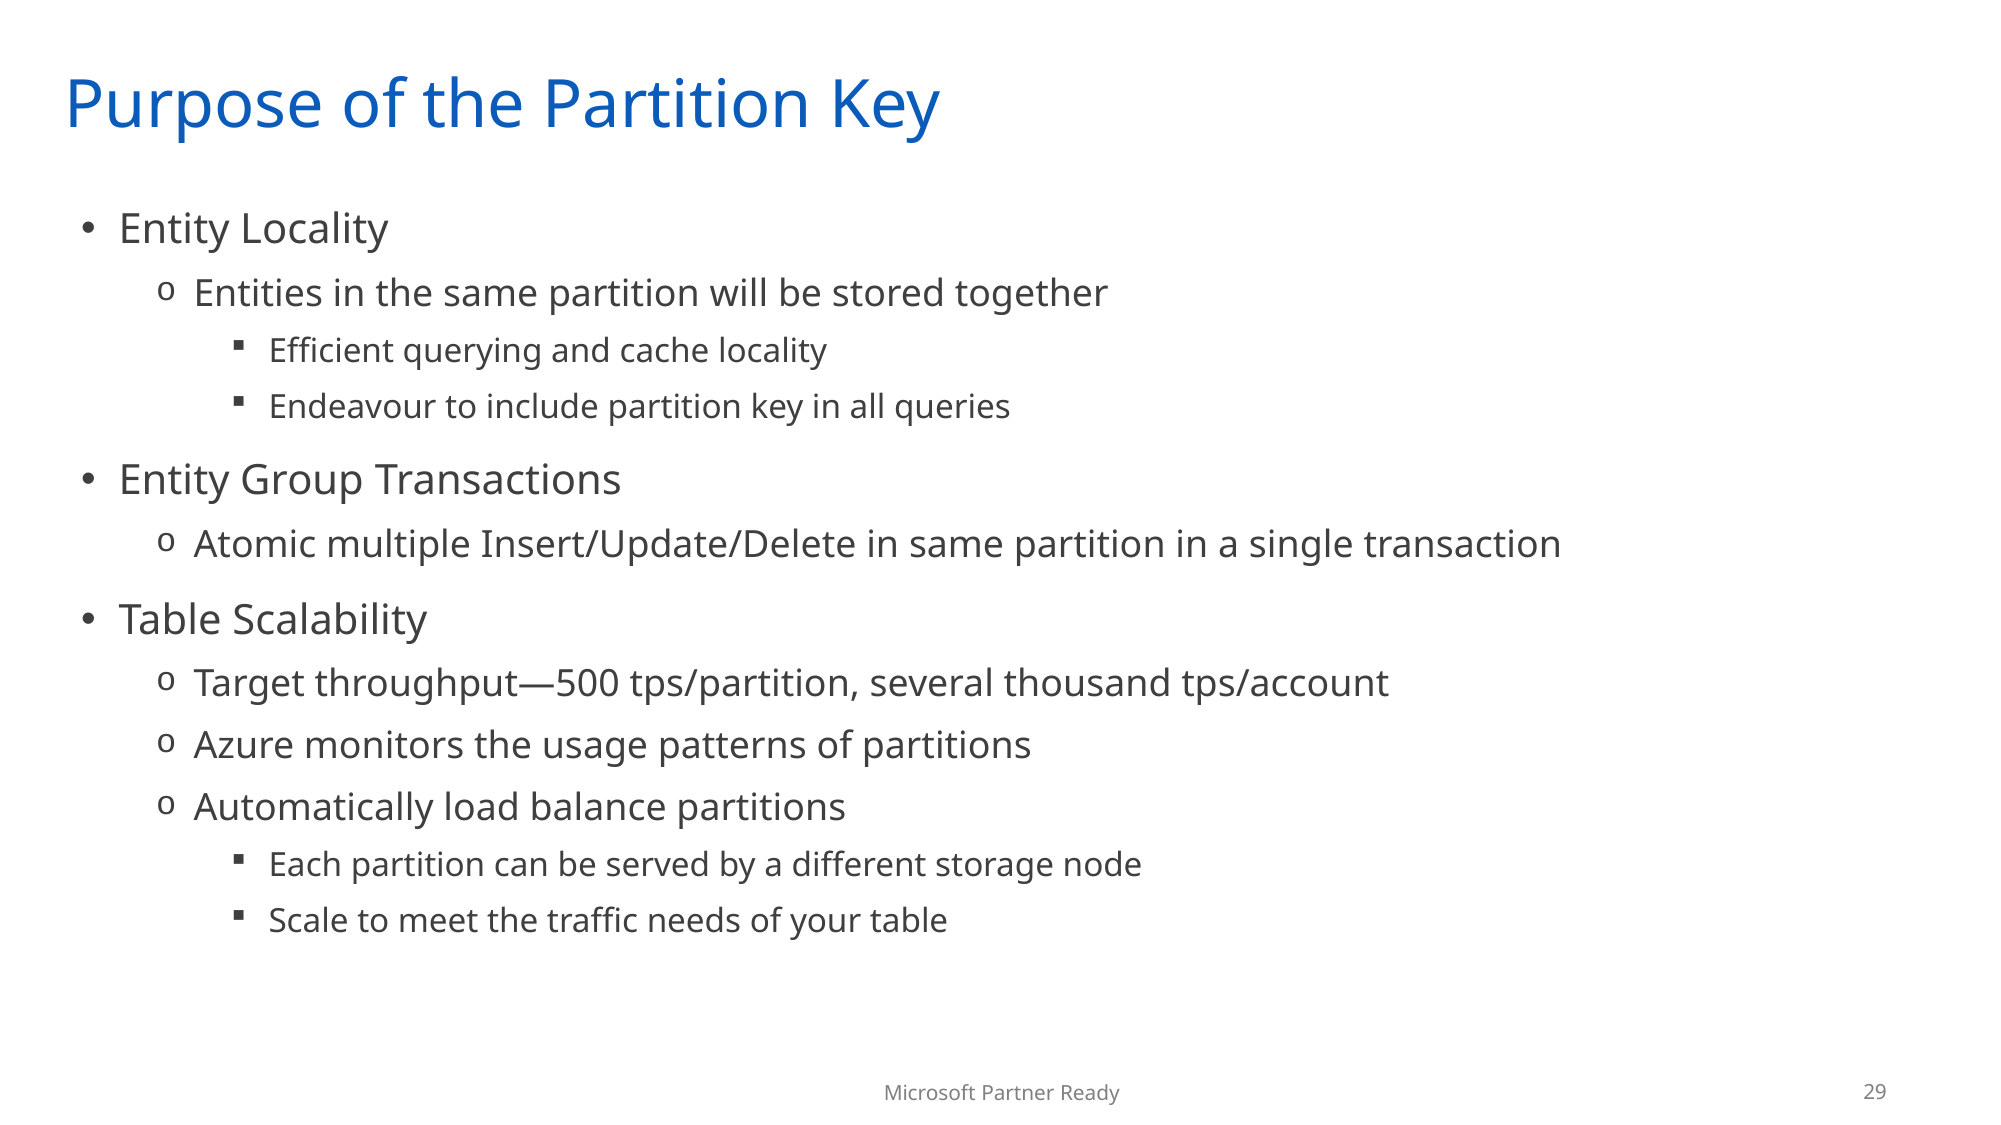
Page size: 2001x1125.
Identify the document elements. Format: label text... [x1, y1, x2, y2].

title Purpose of the Partition Key [49, 49, 1899, 162]
list Entity Locality Entities in the same partition will be stored together Efficient querying and cache locality Endeavour to include partition key in all queries Entity Group Transactions Atomic multiple Insert/Update/Delete in same partition in a single transaction Table Scalability Target throughput—500 tps/partition, several thousand tps/account Azure monitors the usage patterns of partitions Automatically load balance partitions Each partition can be served by a different storage node Scale to meet the traffic needs of your table [66, 187, 1899, 1001]
slide_number 29 [1451, 1062, 1902, 1123]
